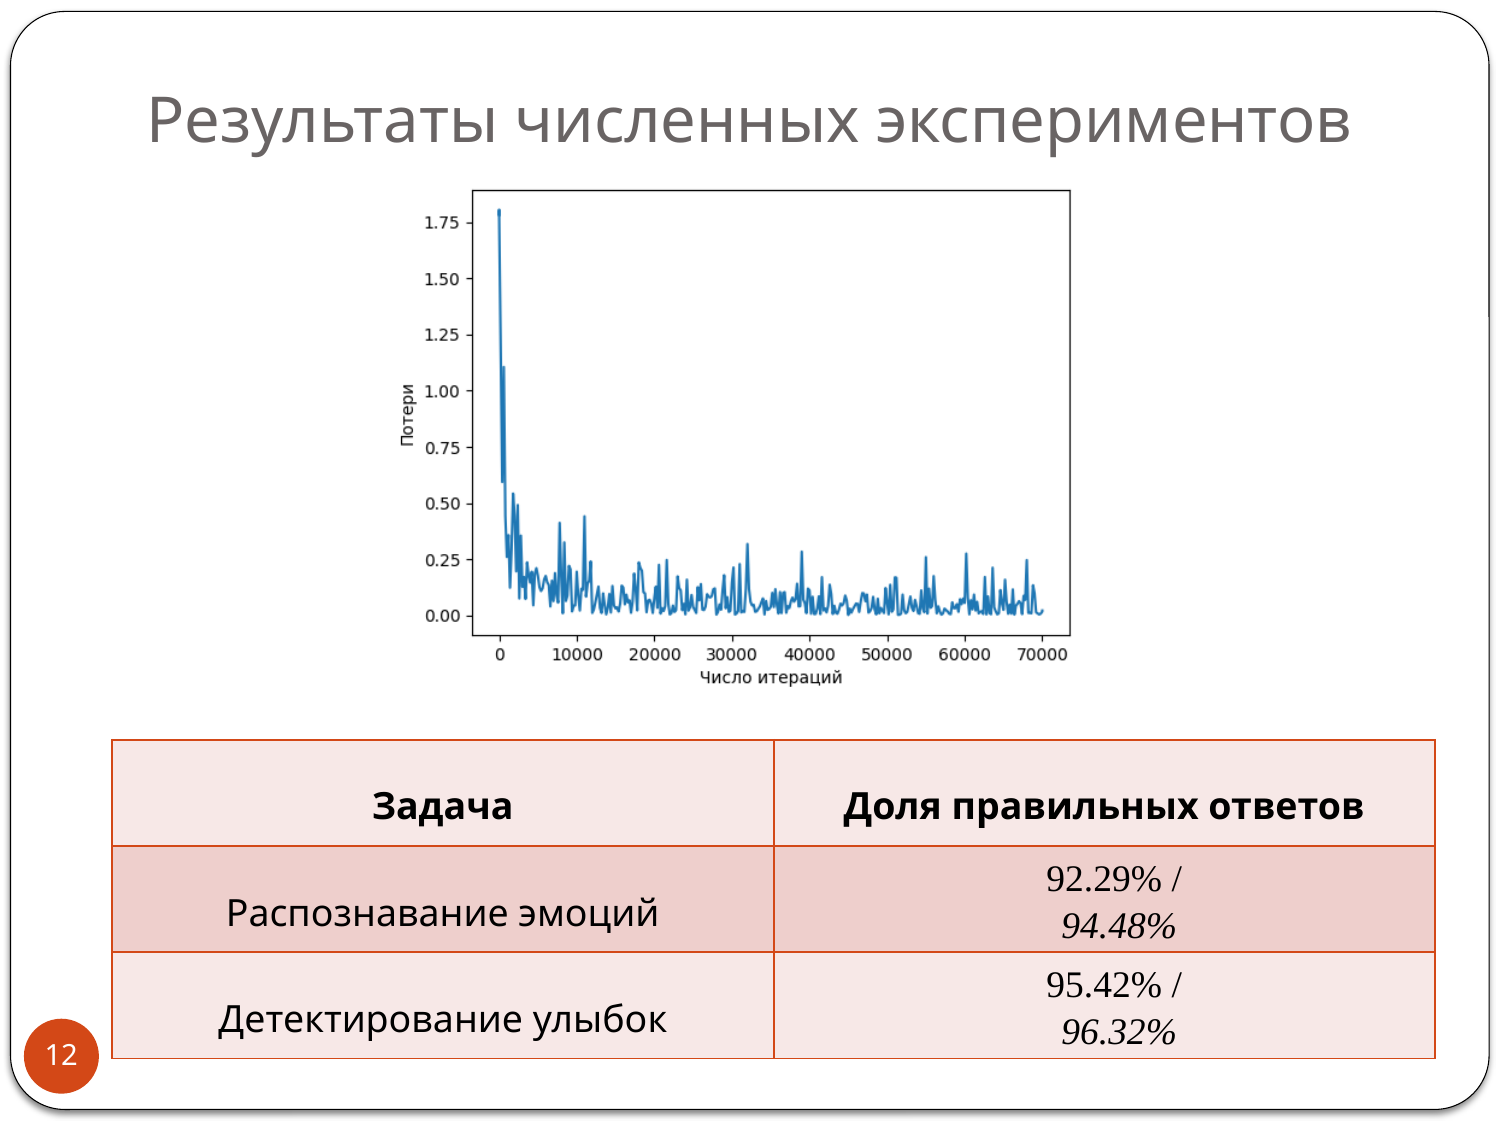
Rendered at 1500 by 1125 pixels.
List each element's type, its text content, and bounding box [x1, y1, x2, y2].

table_cell Детектирование улыбок [113, 953, 773, 1058]
picture [395, 184, 1079, 693]
table_cell Распознавание эмоций [113, 847, 773, 951]
table_cell 92.29% / 94.48% [775, 847, 1434, 951]
slide_number 12 [23, 1018, 99, 1094]
table_header Задача [113, 741, 773, 845]
table_cell 95.42% / 96.32% [775, 953, 1434, 1058]
title Результаты численных экспериментов [17, 30, 1483, 171]
table_header Доля правильных ответов [775, 741, 1434, 845]
